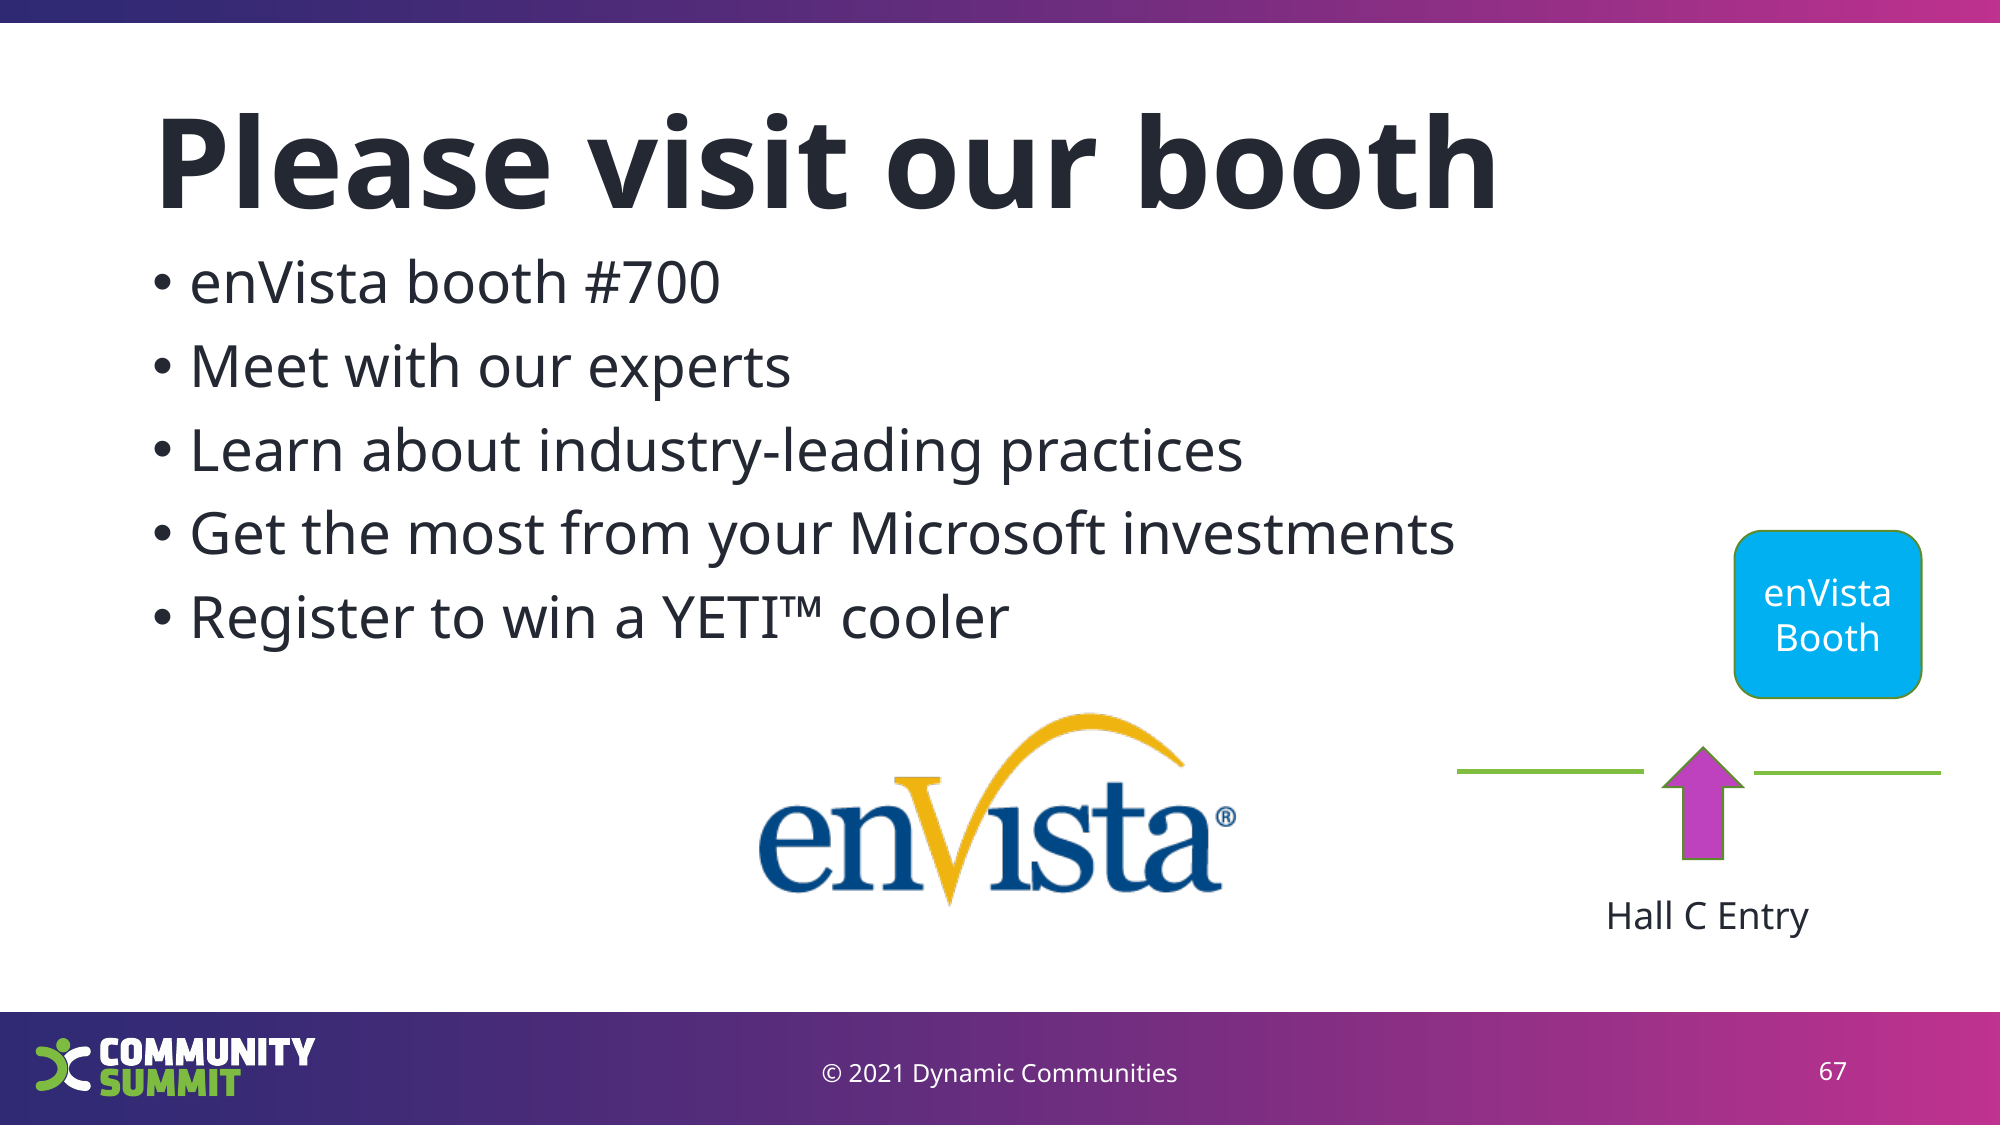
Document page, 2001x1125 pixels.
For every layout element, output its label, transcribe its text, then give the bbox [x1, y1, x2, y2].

title Please visit our booth [137, 59, 1863, 278]
picture [745, 703, 1255, 927]
text_box [1660, 745, 1746, 861]
picture [0, 0, 2000, 23]
text_box enVista Booth [1733, 529, 1923, 700]
footer © 2021 Dynamic Communities [662, 1042, 1338, 1103]
text_box Hall C Entry [1590, 884, 1825, 945]
list enVista booth #700 Meet with our experts Learn about industry-leading practices Get the most from your Microsoft investments Register to win a YETI™ cooler [137, 246, 1489, 960]
picture [0, 1012, 2000, 1125]
slide_number 67 [1412, 1042, 1863, 1103]
